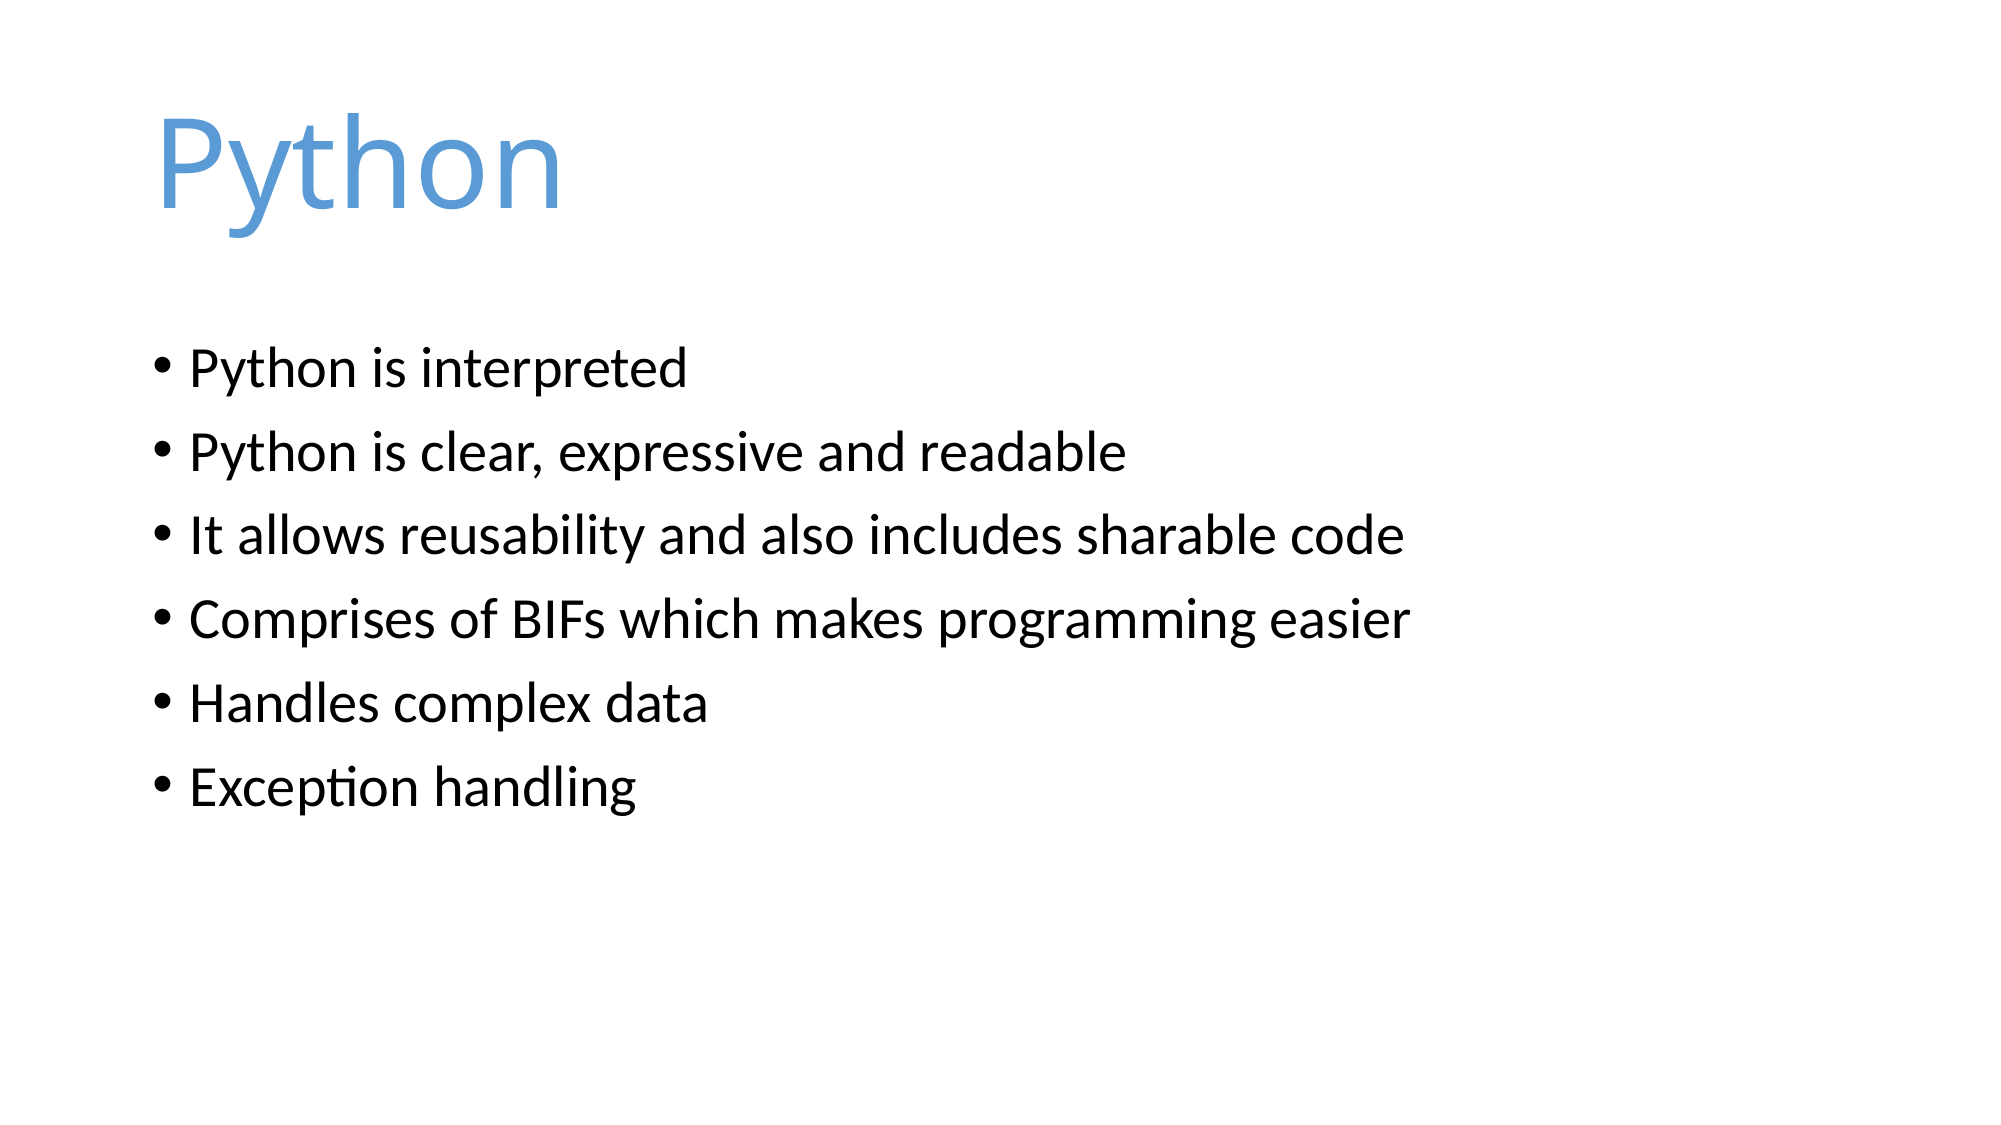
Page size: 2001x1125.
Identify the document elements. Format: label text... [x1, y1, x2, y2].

list Python is interpreted Python is clear, expressive and readable It allows reusability and also includes sharable code Comprises of BIFs which makes programming easier Handles complex data Exception handling [137, 329, 1863, 1044]
title Python [137, 59, 1863, 278]
